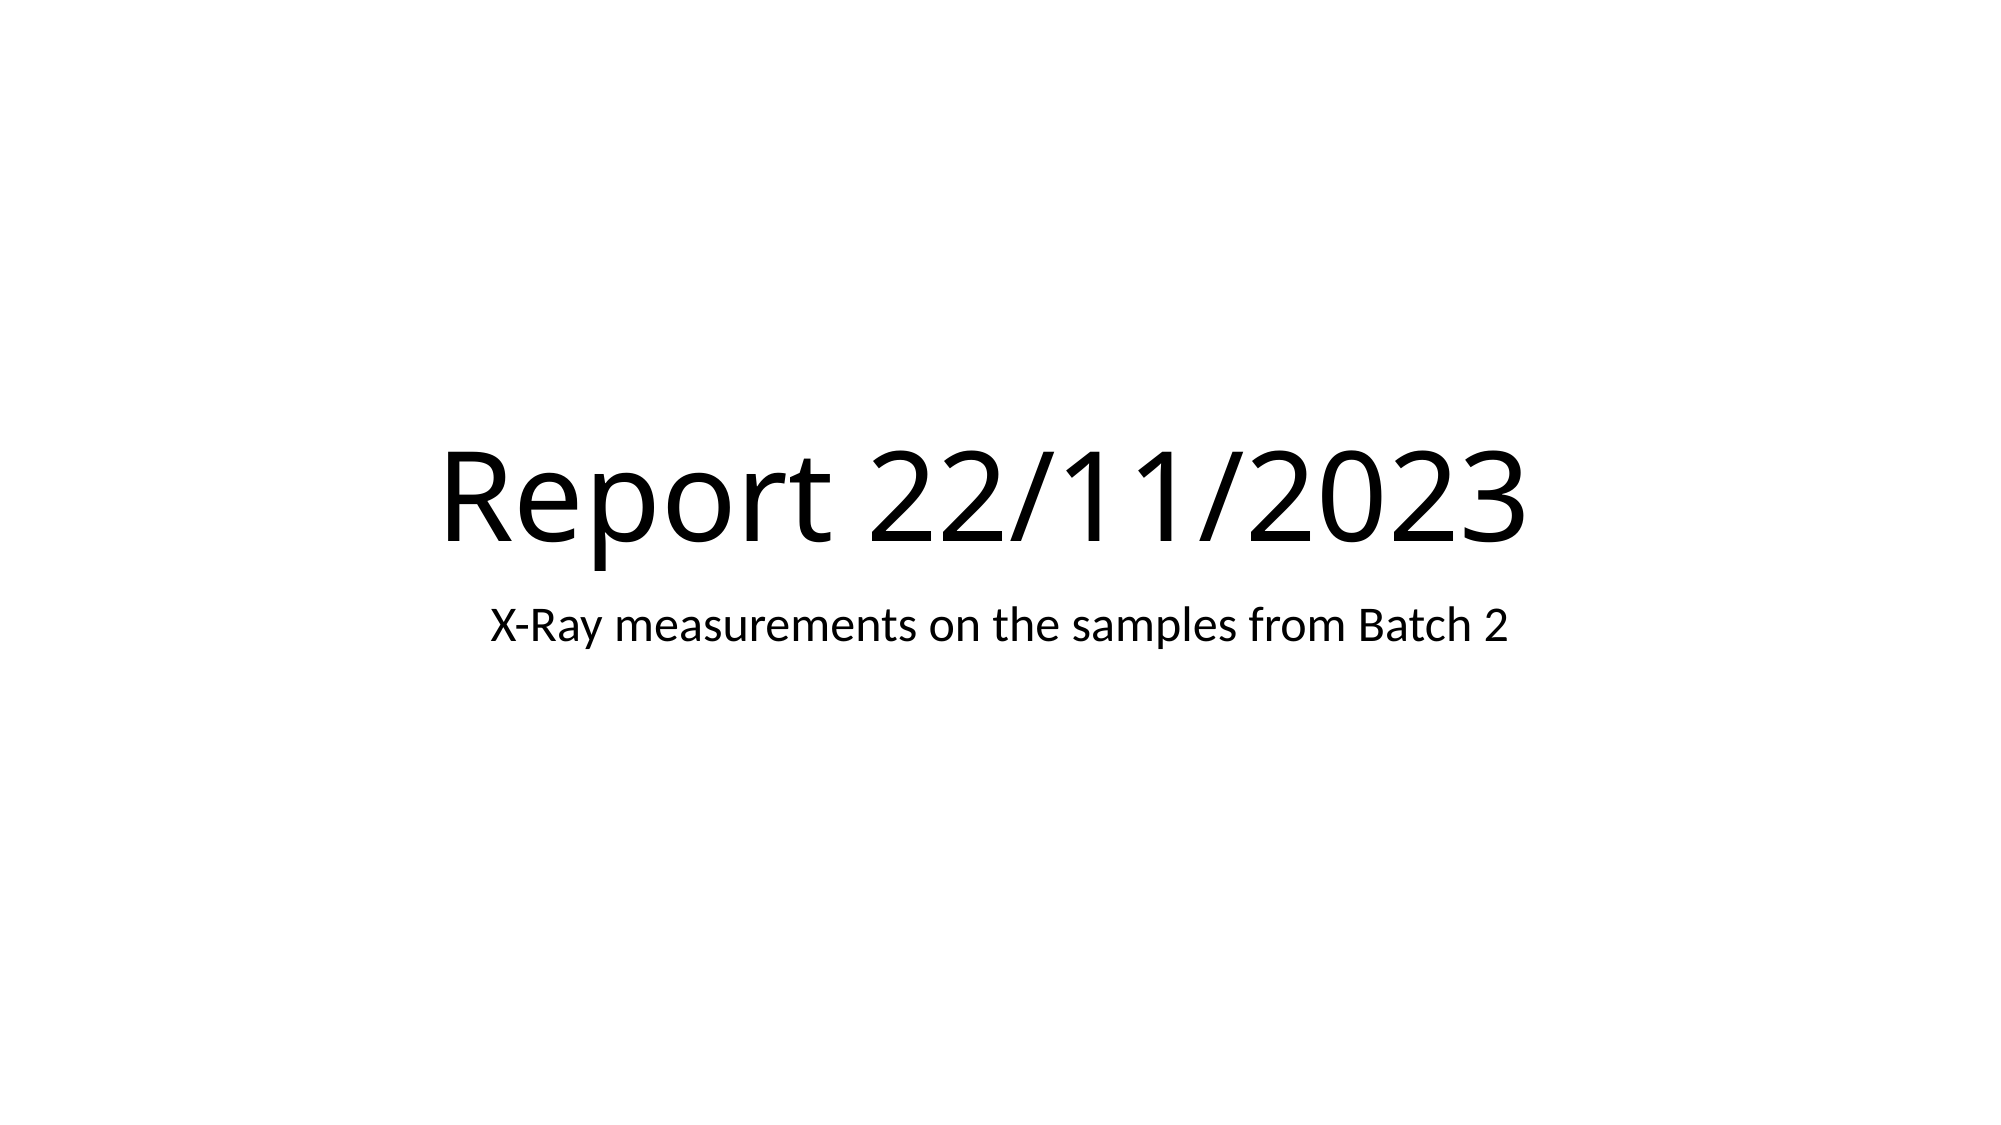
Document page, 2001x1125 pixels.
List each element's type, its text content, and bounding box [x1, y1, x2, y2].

subtitle X-Ray measurements on the samples from Batch 2 [249, 590, 1750, 863]
title Report 22/11/2023 [249, 184, 1750, 576]
